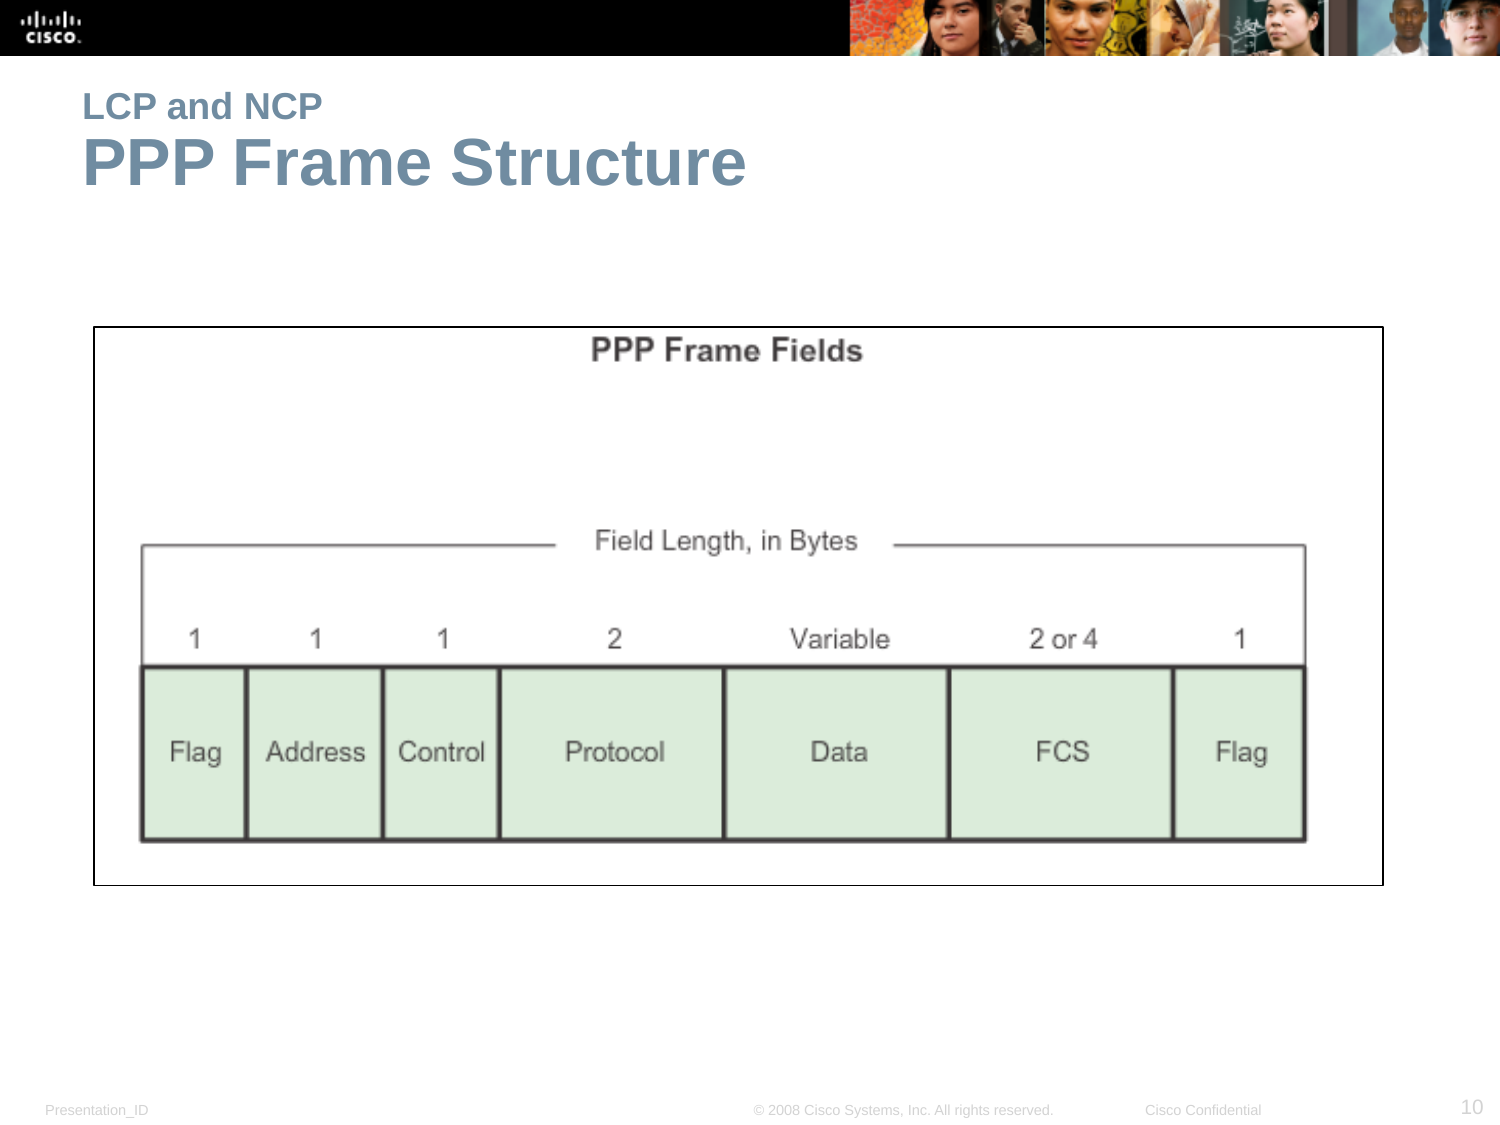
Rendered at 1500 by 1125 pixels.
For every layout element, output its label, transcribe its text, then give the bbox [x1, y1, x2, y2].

title LCP and NCP PPP Frame Structure [68, 68, 1405, 207]
picture [0, 0, 1500, 56]
picture [94, 327, 1383, 886]
